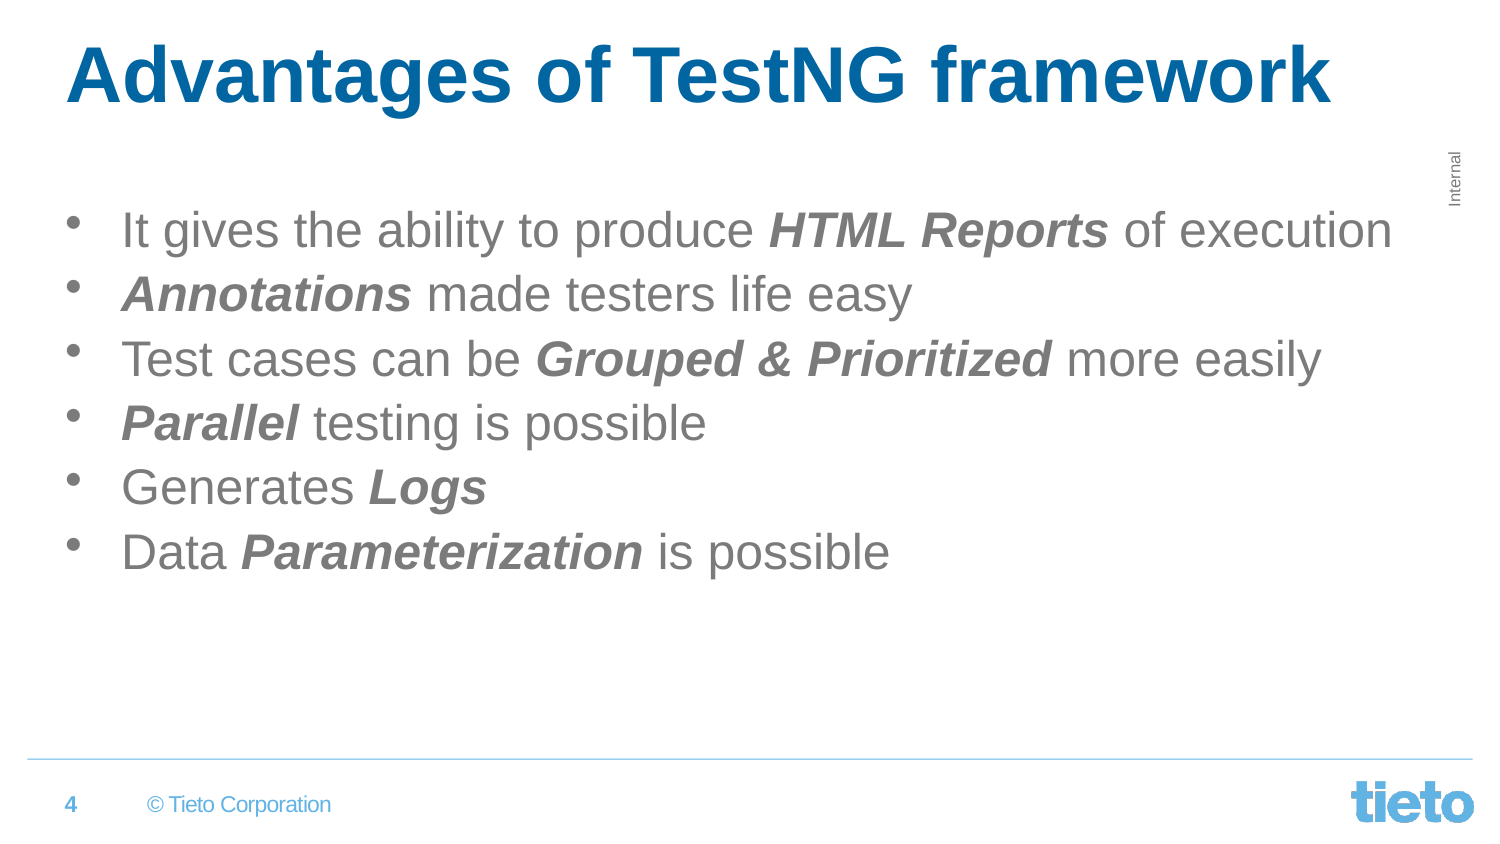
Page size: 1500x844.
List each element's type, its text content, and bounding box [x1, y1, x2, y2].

picture [1350, 781, 1475, 823]
title Advantages of TestNG framework [64, 23, 1416, 125]
slide_number 4 [64, 791, 124, 817]
list It gives the ability to produce HTML Reports of execution Annotations made testers life easy Test cases can be Grouped & Prioritized more easily Parallel testing is possible Generates Logs Data Parameterization is possible [64, 133, 1416, 757]
